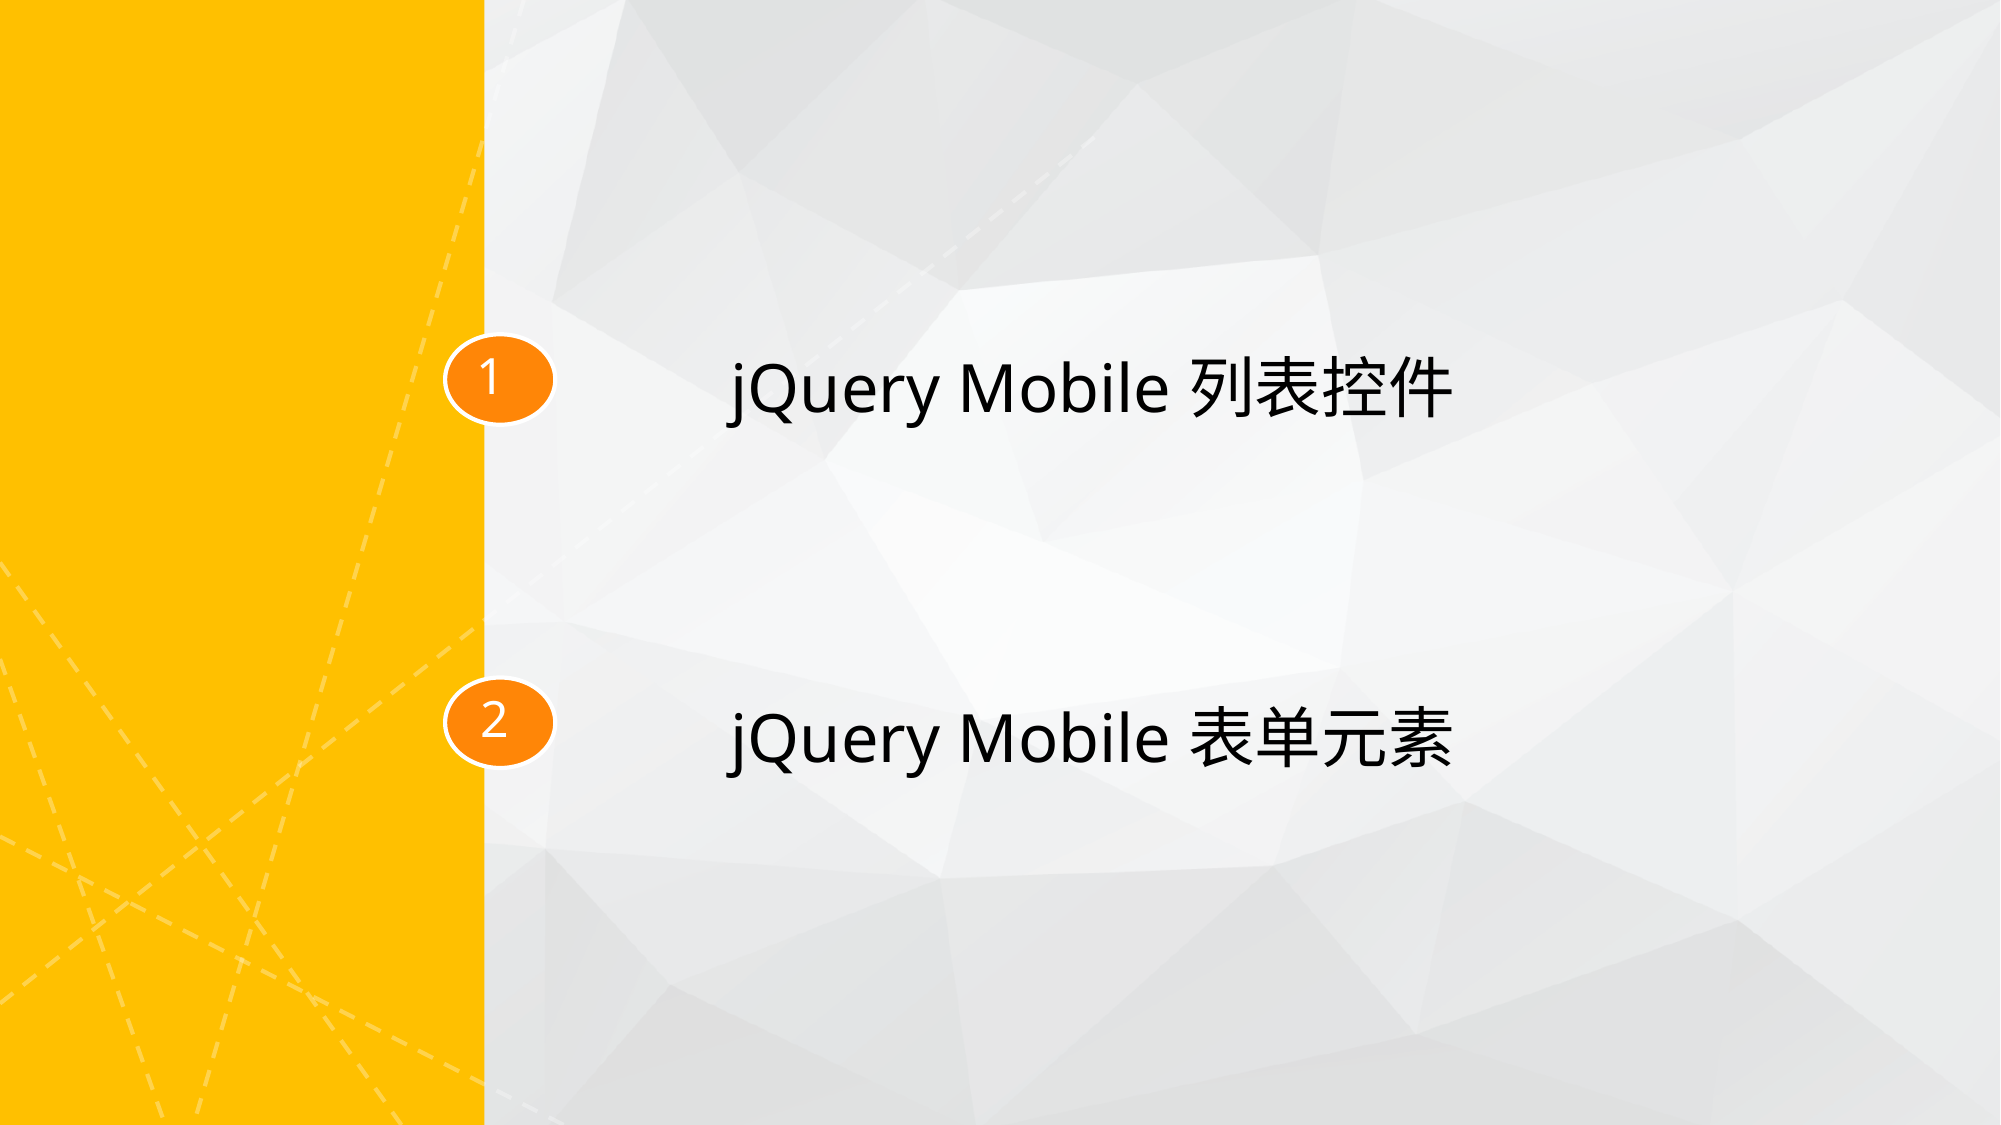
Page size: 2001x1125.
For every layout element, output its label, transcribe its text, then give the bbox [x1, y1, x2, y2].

picture [485, 0, 2001, 1125]
text_box jQuery Mobile表单元素 [715, 688, 1543, 784]
text_box jQuery Mobile列表控件 [715, 338, 1543, 433]
